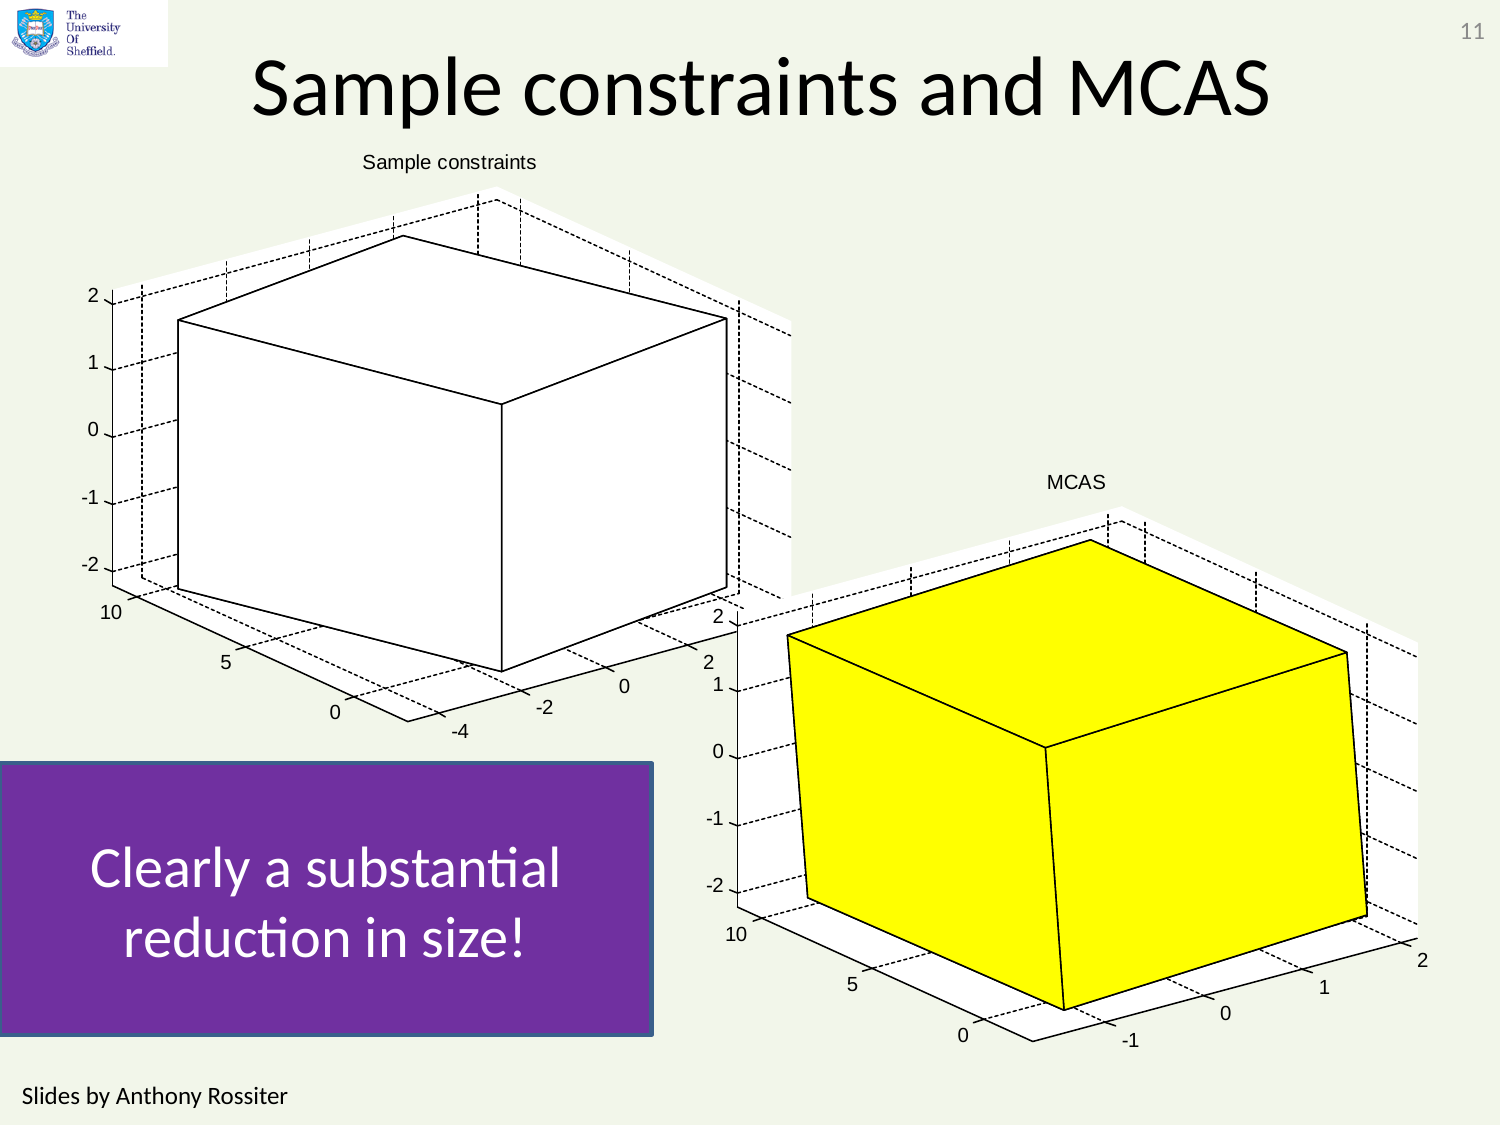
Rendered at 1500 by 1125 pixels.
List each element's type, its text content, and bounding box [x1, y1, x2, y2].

picture [0, 0, 168, 67]
picture [0, 136, 1500, 1116]
slide_number 11 [1335, 0, 1500, 60]
footer Slides by Anthony Rossiter [0, 1065, 317, 1125]
title Sample constraints and MCAS [105, 23, 1418, 141]
text_box Clearly a substantial reduction in size! [0, 802, 619, 1037]
